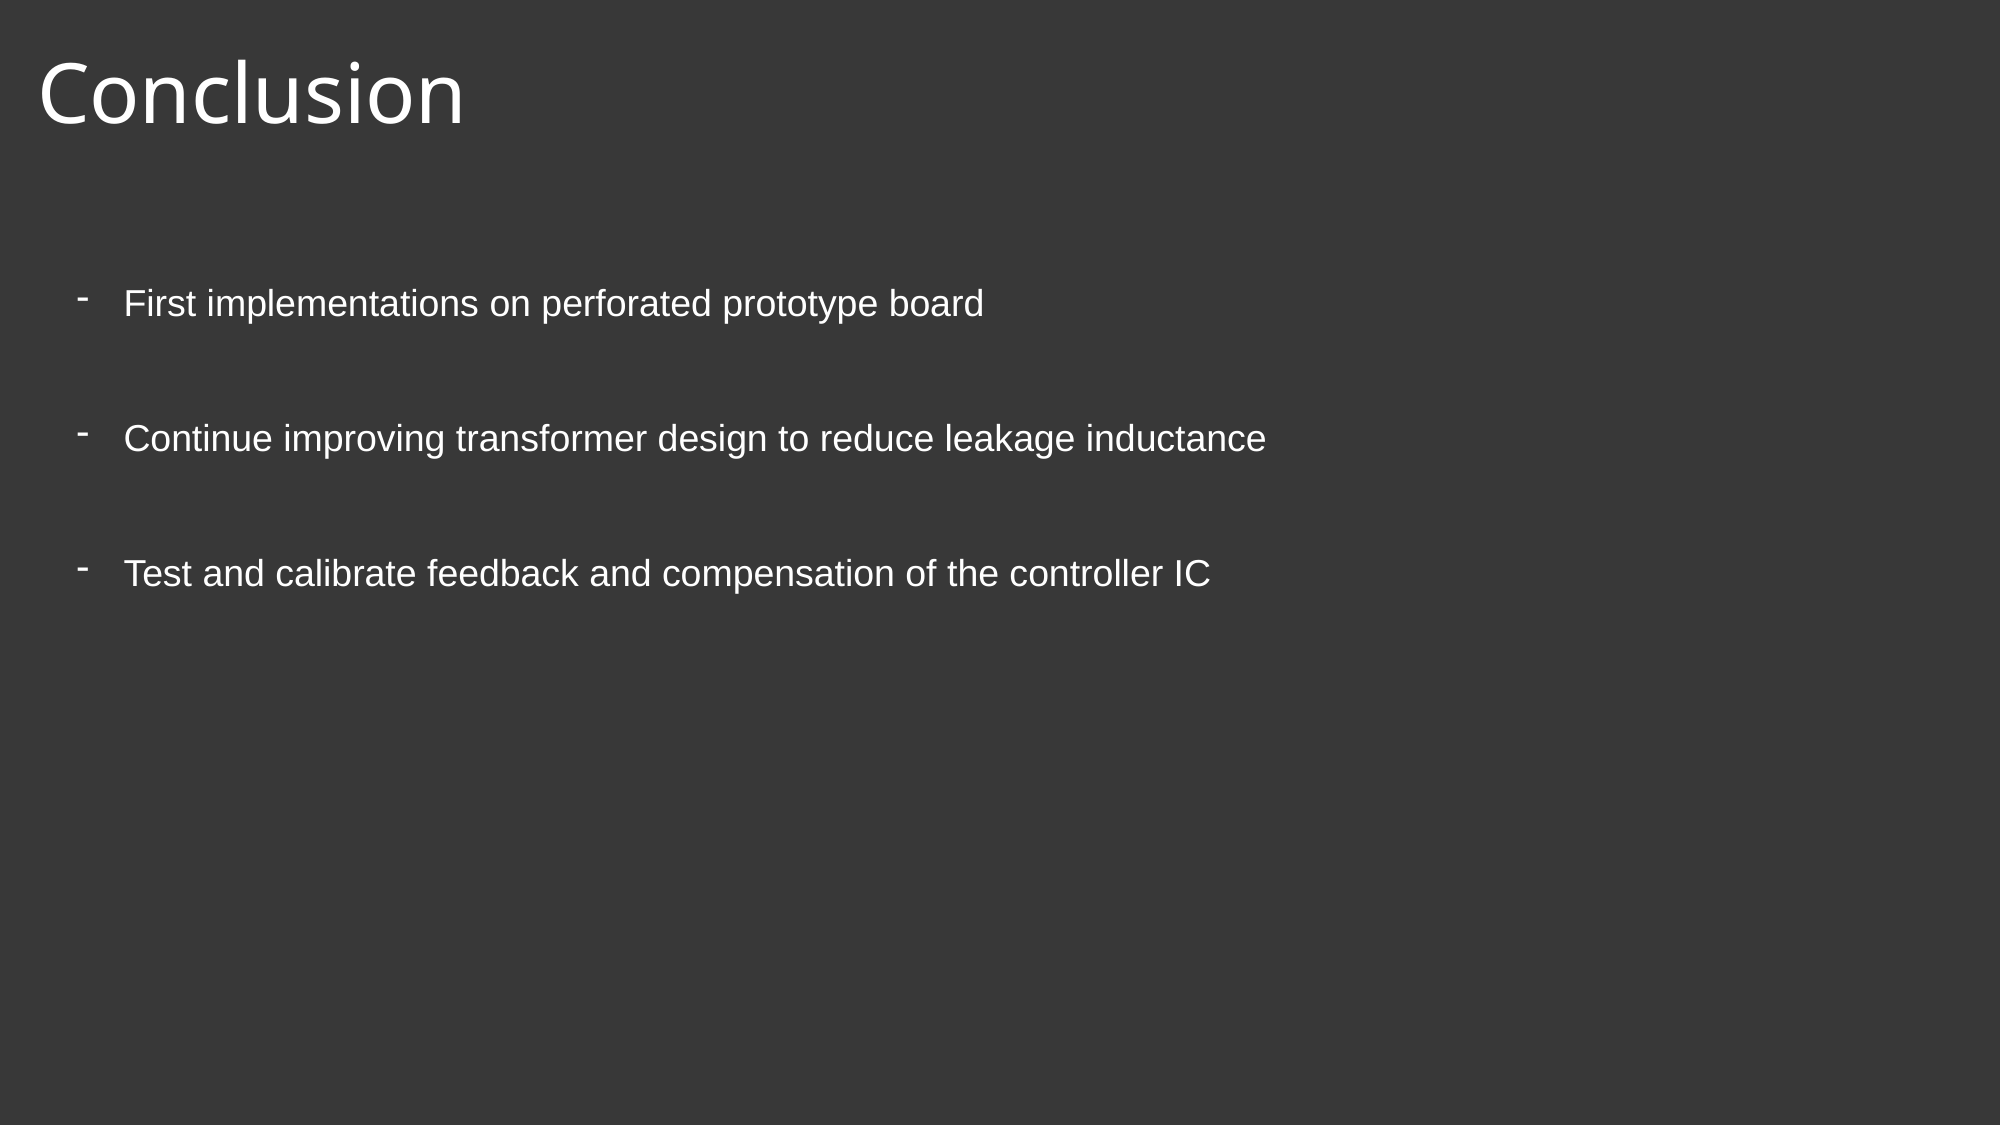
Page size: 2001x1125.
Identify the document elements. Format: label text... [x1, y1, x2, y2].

title Conclusion [17, 20, 1827, 146]
text_box First implementations on perforated prototype board Continue improving transformer design to reduce leakage inductance Test and calibrate feedback and compensation of the controller IC [61, 271, 1283, 602]
